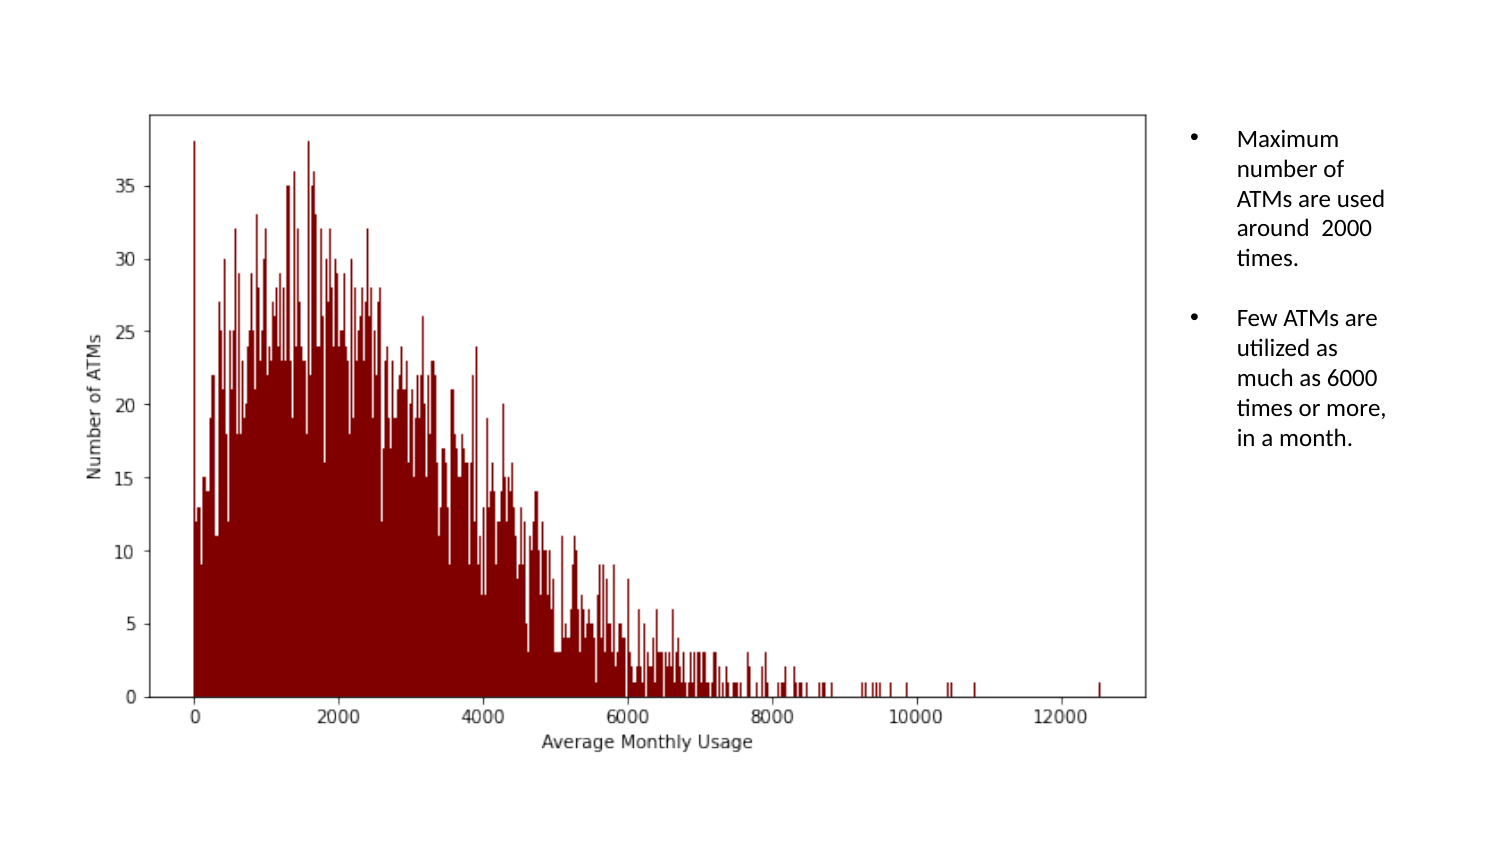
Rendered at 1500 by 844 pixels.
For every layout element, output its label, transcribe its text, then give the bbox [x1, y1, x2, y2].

text_box Maximum number of ATMs are used around 2000 times. Few ATMs are utilized as much as 6000 times or more, in a month. [1175, 114, 1412, 459]
picture [76, 102, 1158, 765]
